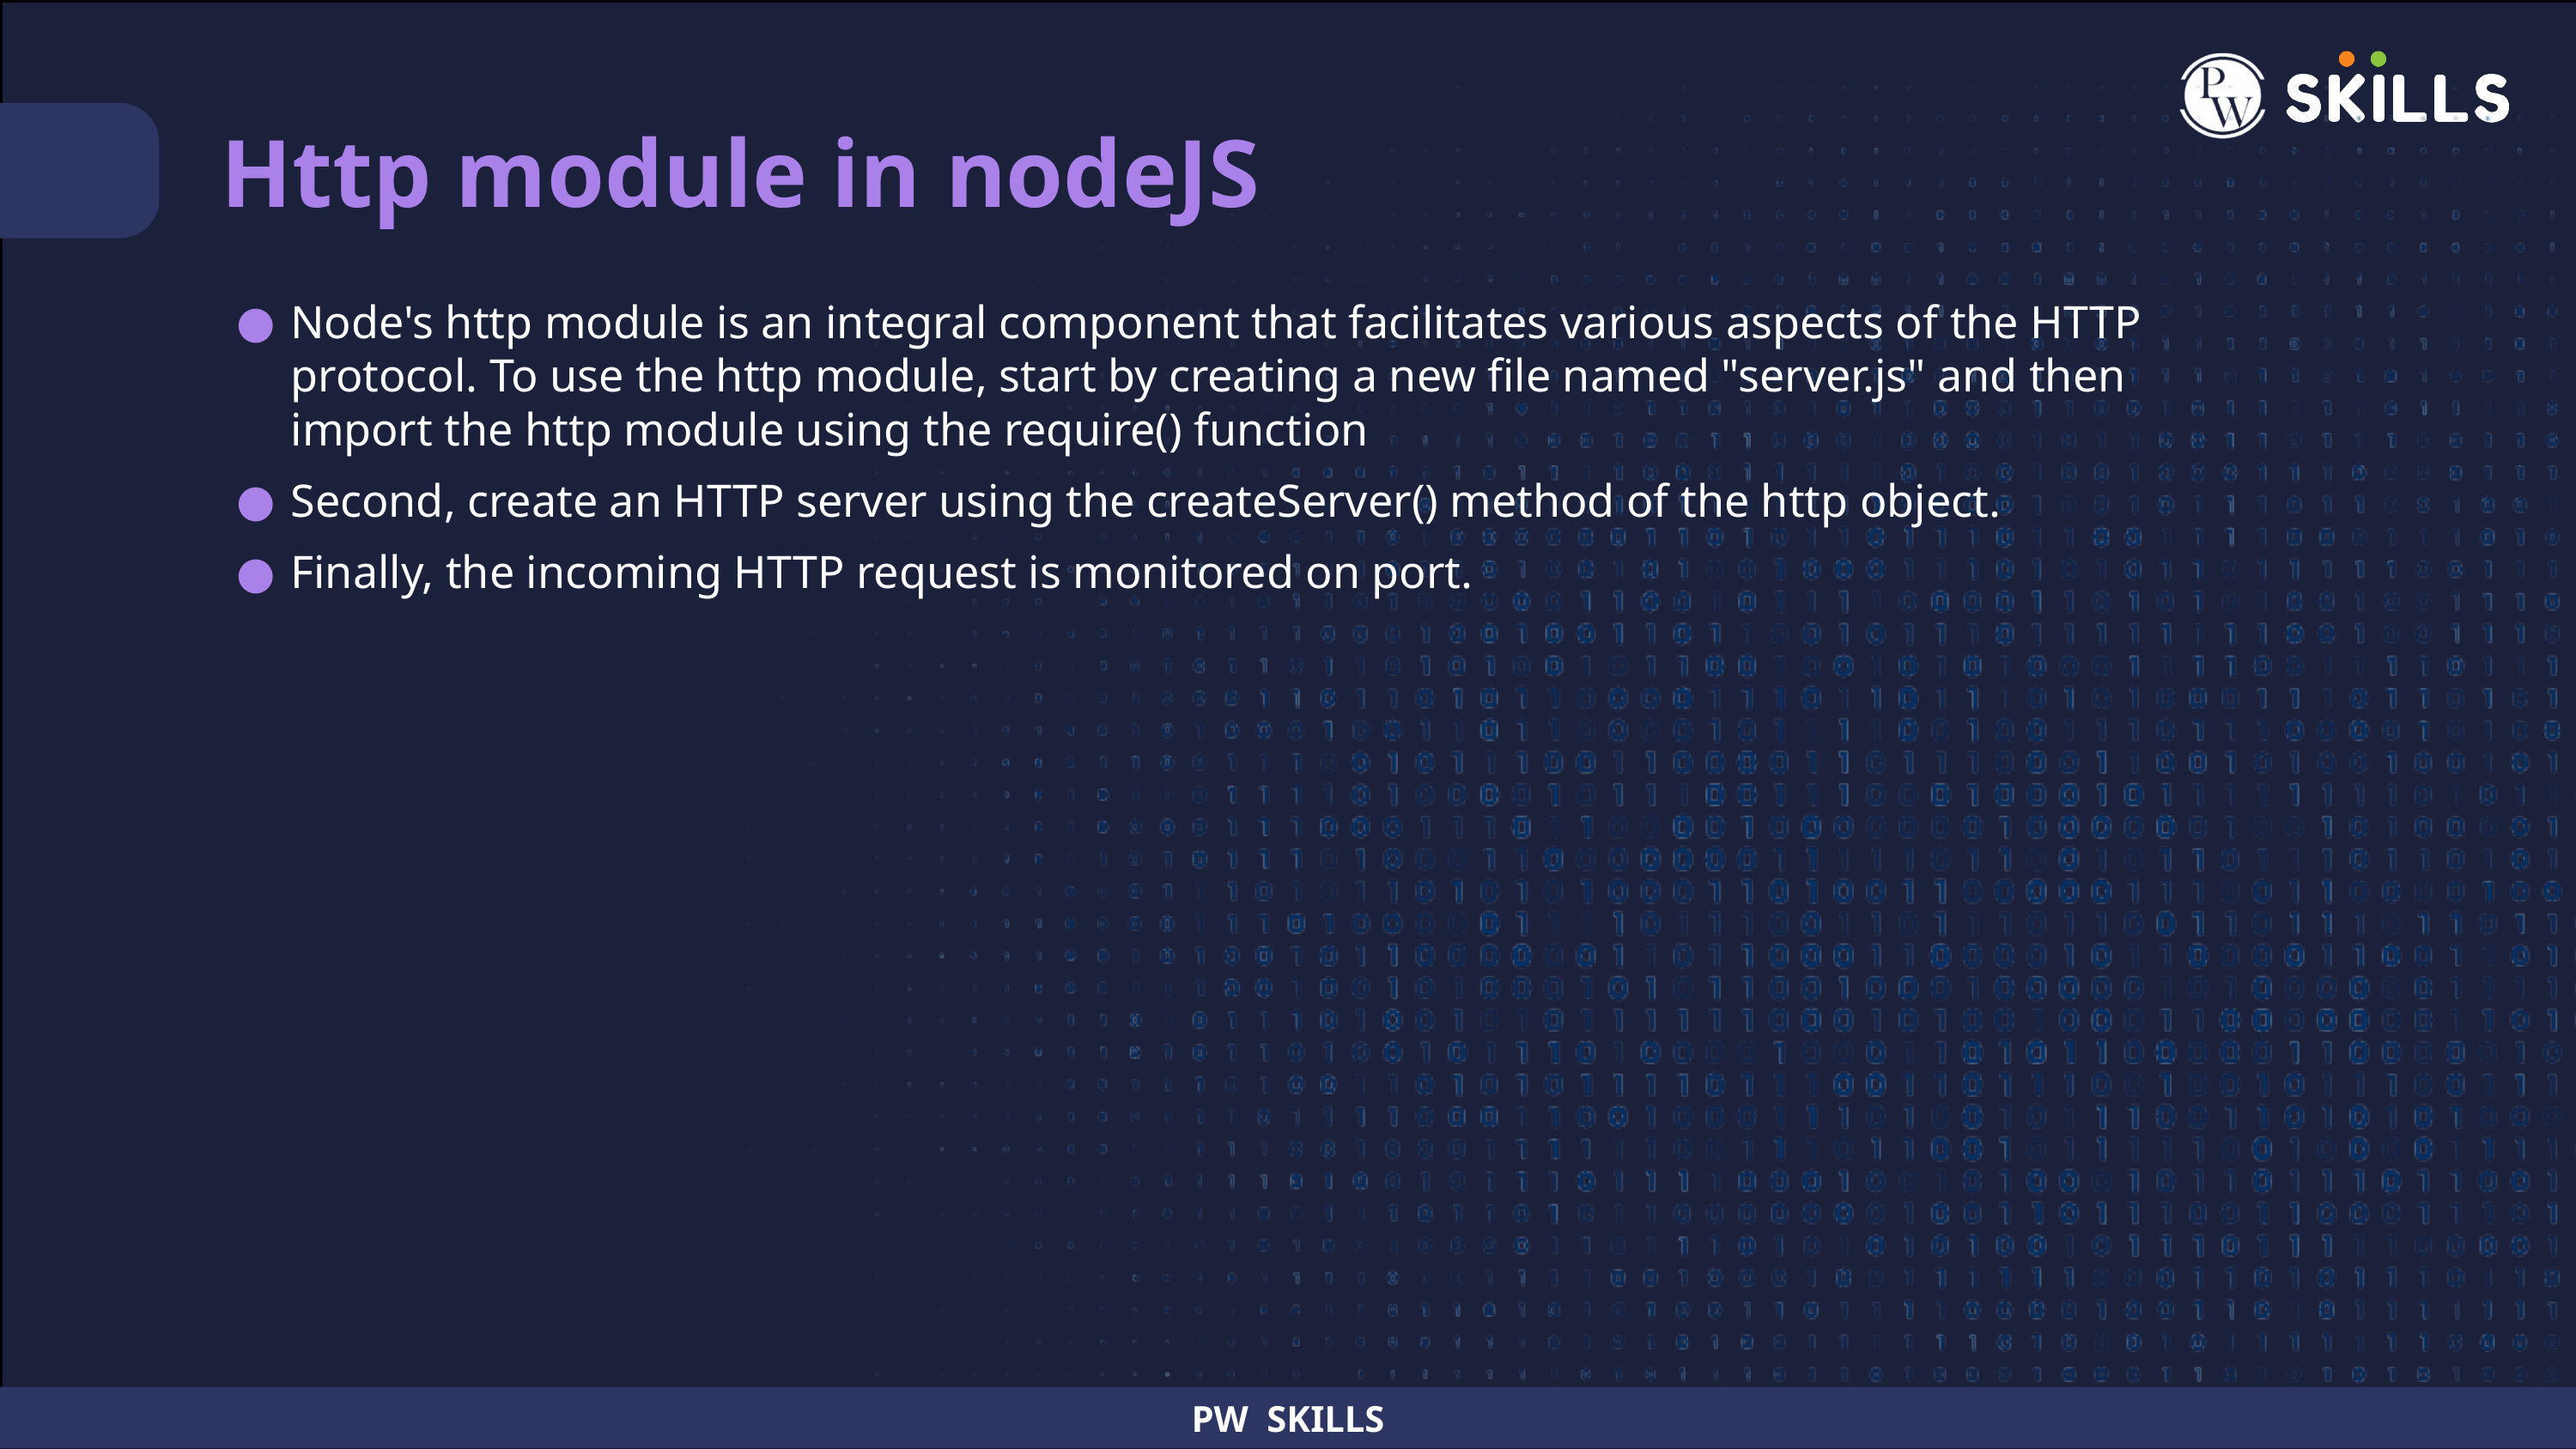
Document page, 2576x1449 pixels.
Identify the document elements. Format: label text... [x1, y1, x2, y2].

text_box [0, 102, 160, 239]
text_box Node's http module is an integral component that facilitates various aspects of the HTTP protocol. To use the http module, start by creating a new file named "server.js" and then import the http module using the require() function Second, create an HTTP server using the createServer() method of the http object. Finally, the incoming HTTP request is monitored on port. [213, 281, 2282, 611]
picture [716, 0, 2576, 1385]
text_box Http module in nodeJS [221, 114, 2310, 227]
